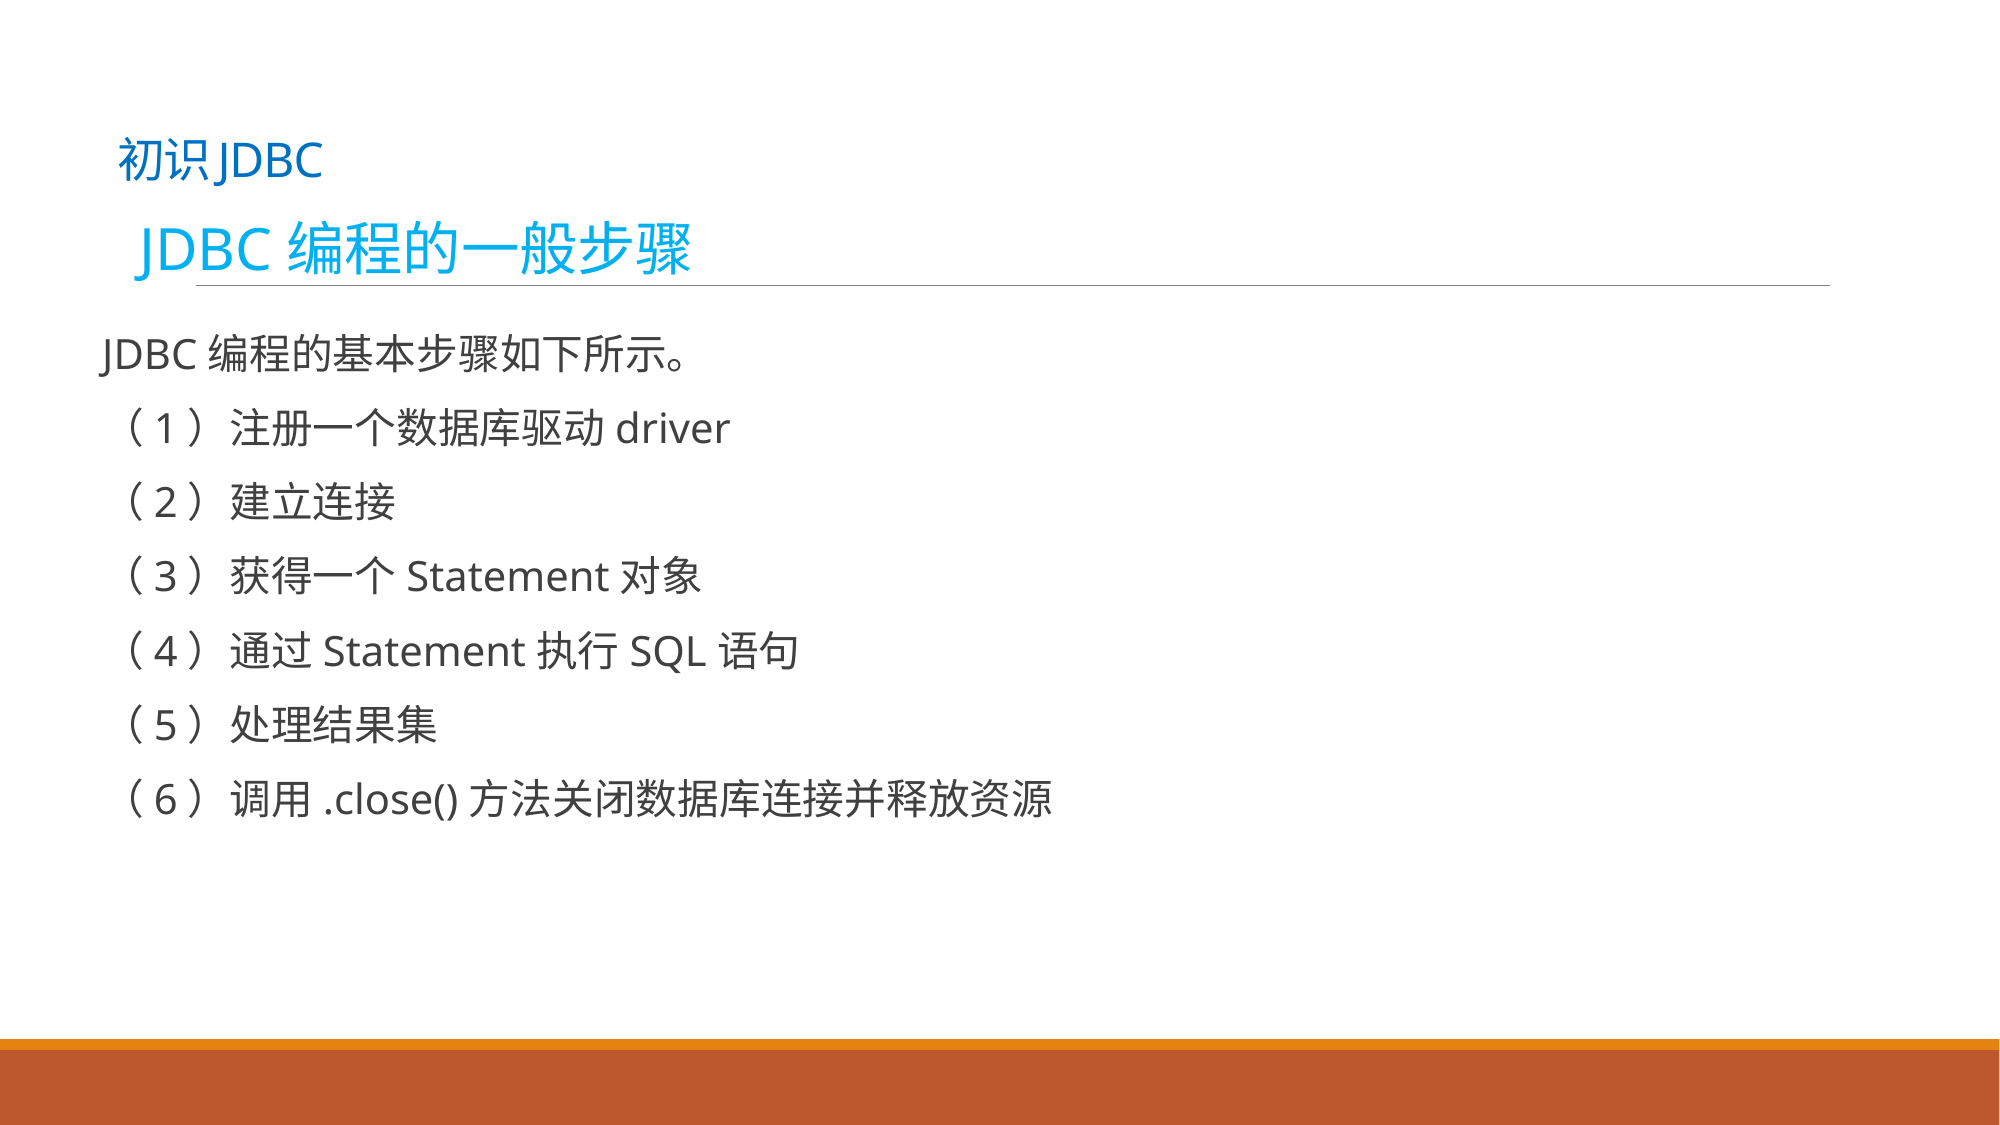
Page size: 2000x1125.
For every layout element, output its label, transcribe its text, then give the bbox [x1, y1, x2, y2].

text_box JDBC编程的一般步骤 [119, 160, 1868, 292]
title 初识JDBC [101, 30, 1850, 195]
list JDBC编程的基本步骤如下所示。 （1）注册一个数据库驱动driver （2）建立连接 （3）获得一个Statement对象 （4）通过Statement执行SQL语句 （5）处理结果集 （6）调用.close()方法关闭数据库连接并释放资源 [101, 325, 1886, 1013]
